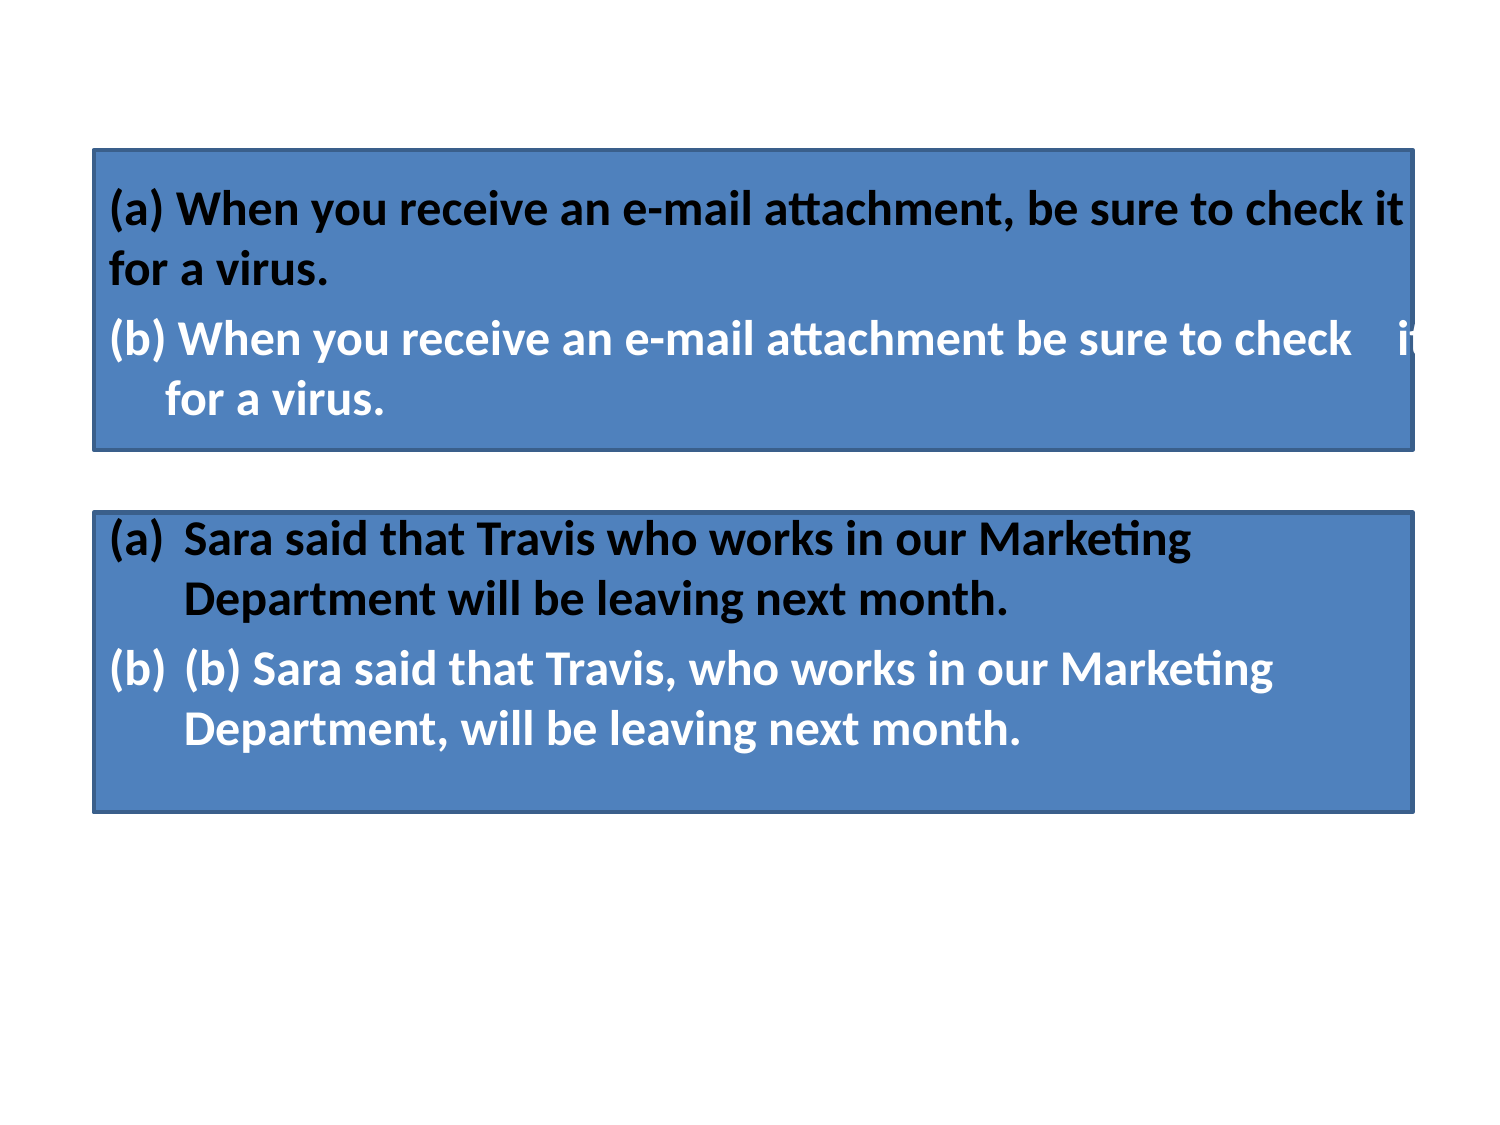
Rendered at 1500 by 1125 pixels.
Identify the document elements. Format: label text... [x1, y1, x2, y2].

list (a) When you receive an e-mail attachment, be sure to check it for a virus. (b) When you receive an e-mail attachment be sure to check it for a virus. Sara said that Travis who works in our Marketing Department will be leaving next month. (b) Sara said that Travis, who works in our Marketing Department, will be leaving next month. [93, 50, 1444, 1075]
